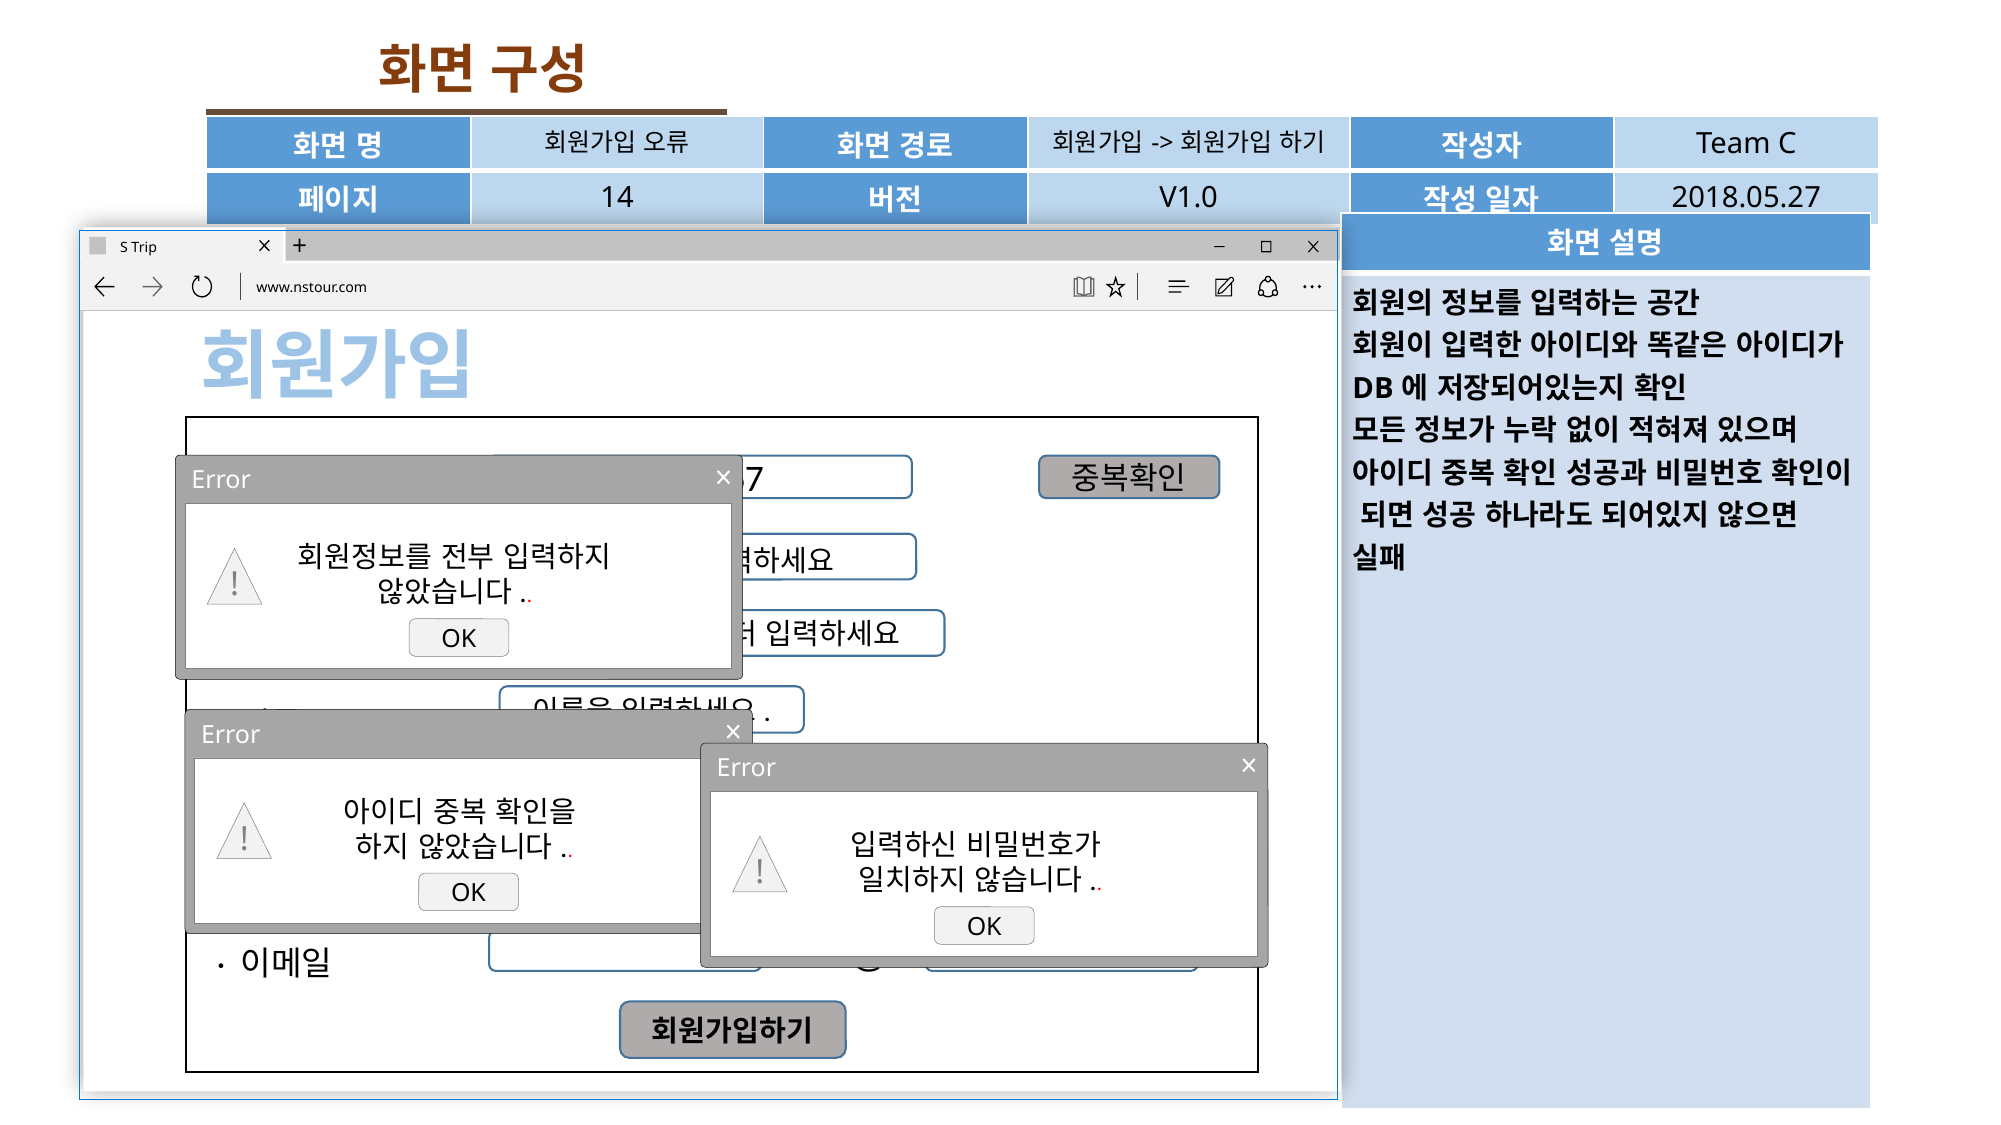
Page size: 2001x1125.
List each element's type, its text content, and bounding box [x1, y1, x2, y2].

table_header 화면 명 [207, 117, 470, 168]
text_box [79, 227, 1342, 1100]
table_cell 회원의 정보를 입력하는 공간 회원이 입력한 아이디와 똑같은 아이디가 DB에 저장되어있는지 확인 모든 정보가 누락 없이 적혀져 있으며 아이디 중복 확인 성공과 비밀번호 확인이 되면 성공 하나라도 되어있지 않으면 실패 [1342, 276, 1870, 1108]
table_cell 버전 [764, 173, 1027, 211]
table_header 비고 [1029, 216, 1340, 224]
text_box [175, 454, 743, 680]
table_header 화면 경로 [764, 117, 1027, 168]
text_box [184, 709, 753, 934]
table_cell 2018.05.27 [1615, 173, 1878, 224]
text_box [700, 742, 1269, 968]
table_cell [1342, 224, 1351, 270]
table_cell 페이지 [207, 173, 470, 211]
table_cell 14 [472, 173, 763, 211]
table_header Team C [1615, 117, 1878, 168]
table_cell 작성 일자 [1351, 173, 1613, 212]
table_header 화면 설명 [1342, 214, 1870, 270]
table_header 인원 [472, 216, 763, 221]
table_cell [1342, 276, 1351, 1091]
table_header 회원가입->회원가입 하기 [1029, 117, 1349, 168]
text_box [206, 28, 762, 112]
table_header 결제금액 [207, 216, 470, 221]
table_cell V1.0 [1029, 173, 1349, 214]
table_header 작성자 [1351, 117, 1613, 168]
table_header 회원가입 오류 [472, 117, 763, 168]
table_header 출발일/귀국일 [764, 216, 1027, 221]
